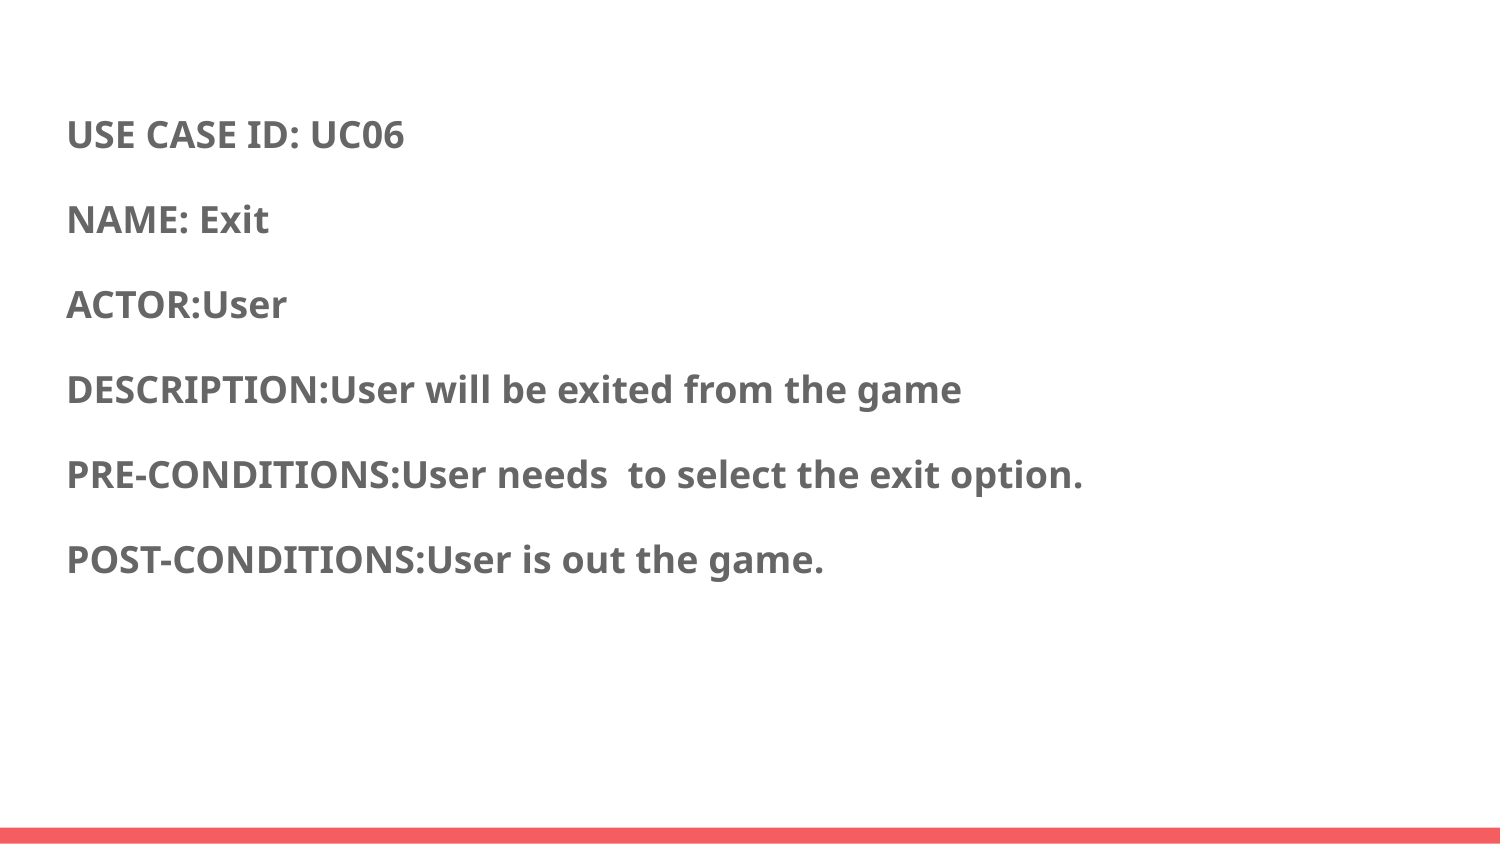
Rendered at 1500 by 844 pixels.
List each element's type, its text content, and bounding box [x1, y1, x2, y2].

list USE CASE ID: UC06 NAME: Exit ACTOR:User DESCRIPTION:User will be exited from the game PRE-CONDITIONS:User needs to select the exit option. POST-CONDITIONS:User is out the game. [51, 89, 1449, 750]
